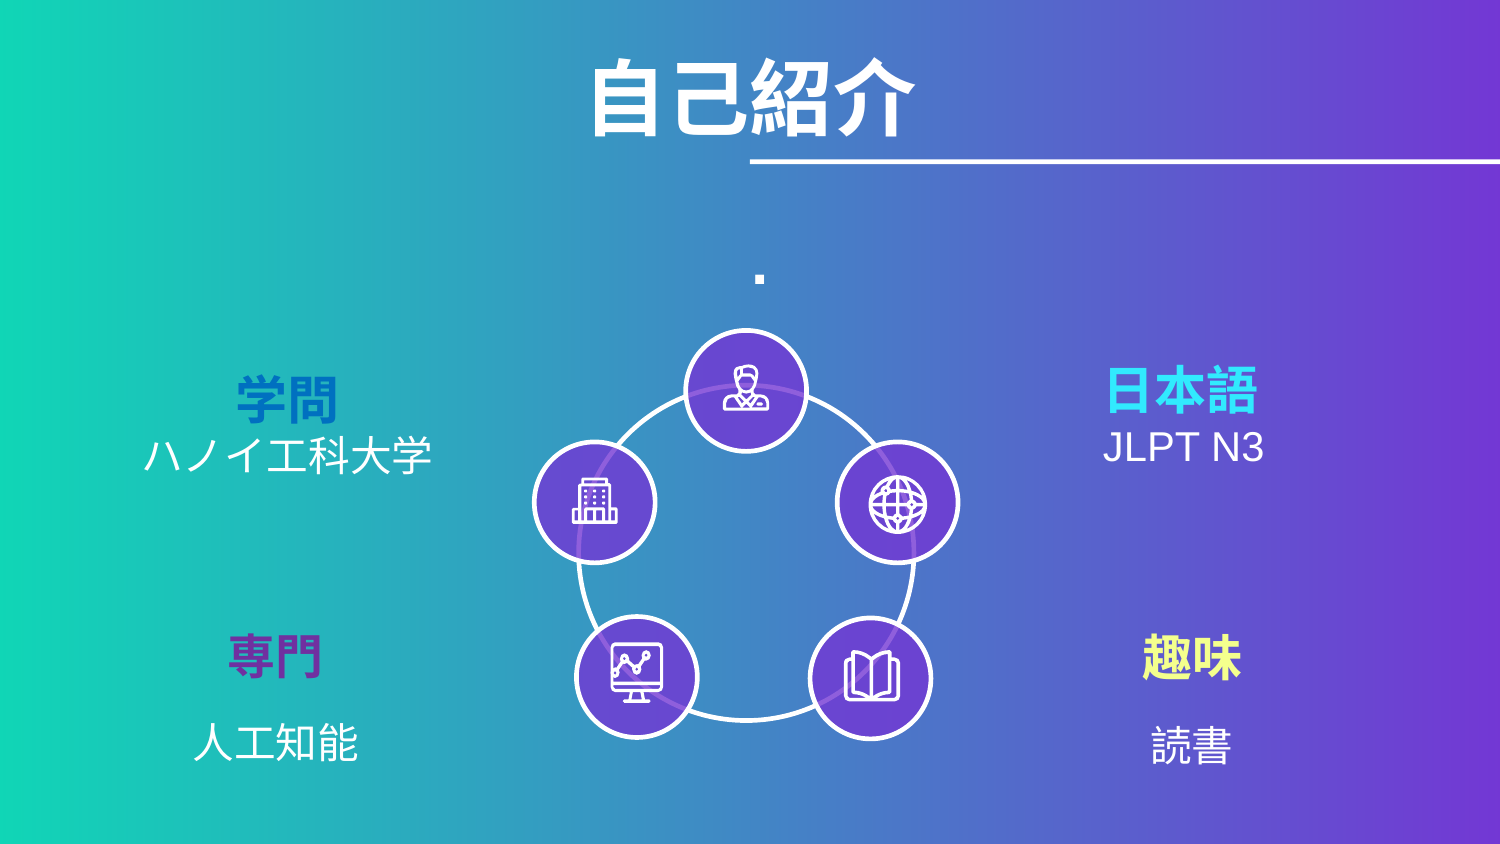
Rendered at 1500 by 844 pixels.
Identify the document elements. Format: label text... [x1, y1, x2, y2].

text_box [610, 642, 664, 704]
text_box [533, 330, 959, 740]
text_box 趣味 読書 [985, 611, 1399, 792]
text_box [722, 364, 770, 411]
subtitle 日本語 JLPT N3 [1012, 342, 1372, 467]
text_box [571, 477, 618, 525]
subtitle 学問 ハノイ工科大学 [51, 352, 524, 518]
subtitle . [479, 207, 1041, 347]
title 自己紹介 [101, 22, 1399, 162]
subtitle 専門 人工知能 [69, 611, 483, 793]
